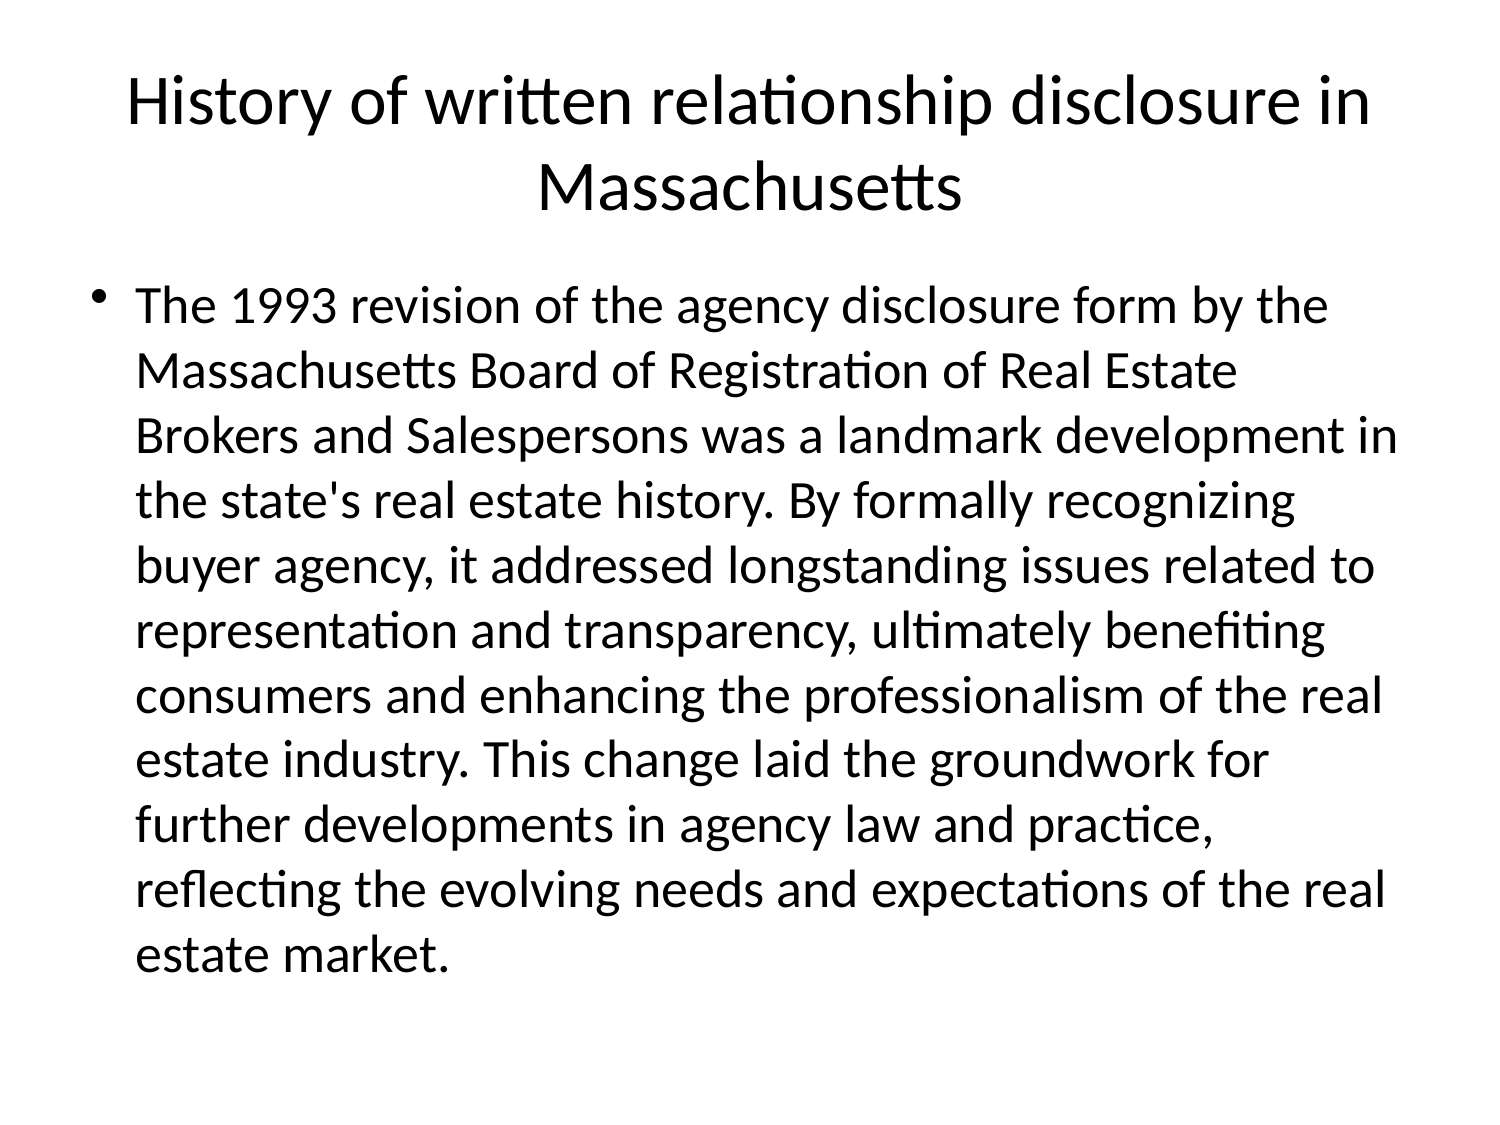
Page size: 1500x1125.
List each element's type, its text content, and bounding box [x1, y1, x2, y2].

list The 1993 revision of the agency disclosure form by the Massachusetts Board of Registration of Real Estate Brokers and Salespersons was a landmark development in the state's real estate history. By formally recognizing buyer agency, it addressed longstanding issues related to representation and transparency, ultimately benefiting consumers and enhancing the professionalism of the real estate industry. This change laid the groundwork for further developments in agency law and practice, reflecting the evolving needs and expectations of the real estate market. [75, 262, 1425, 1005]
title History of written relationship disclosure in Massachusetts [75, 45, 1425, 233]
